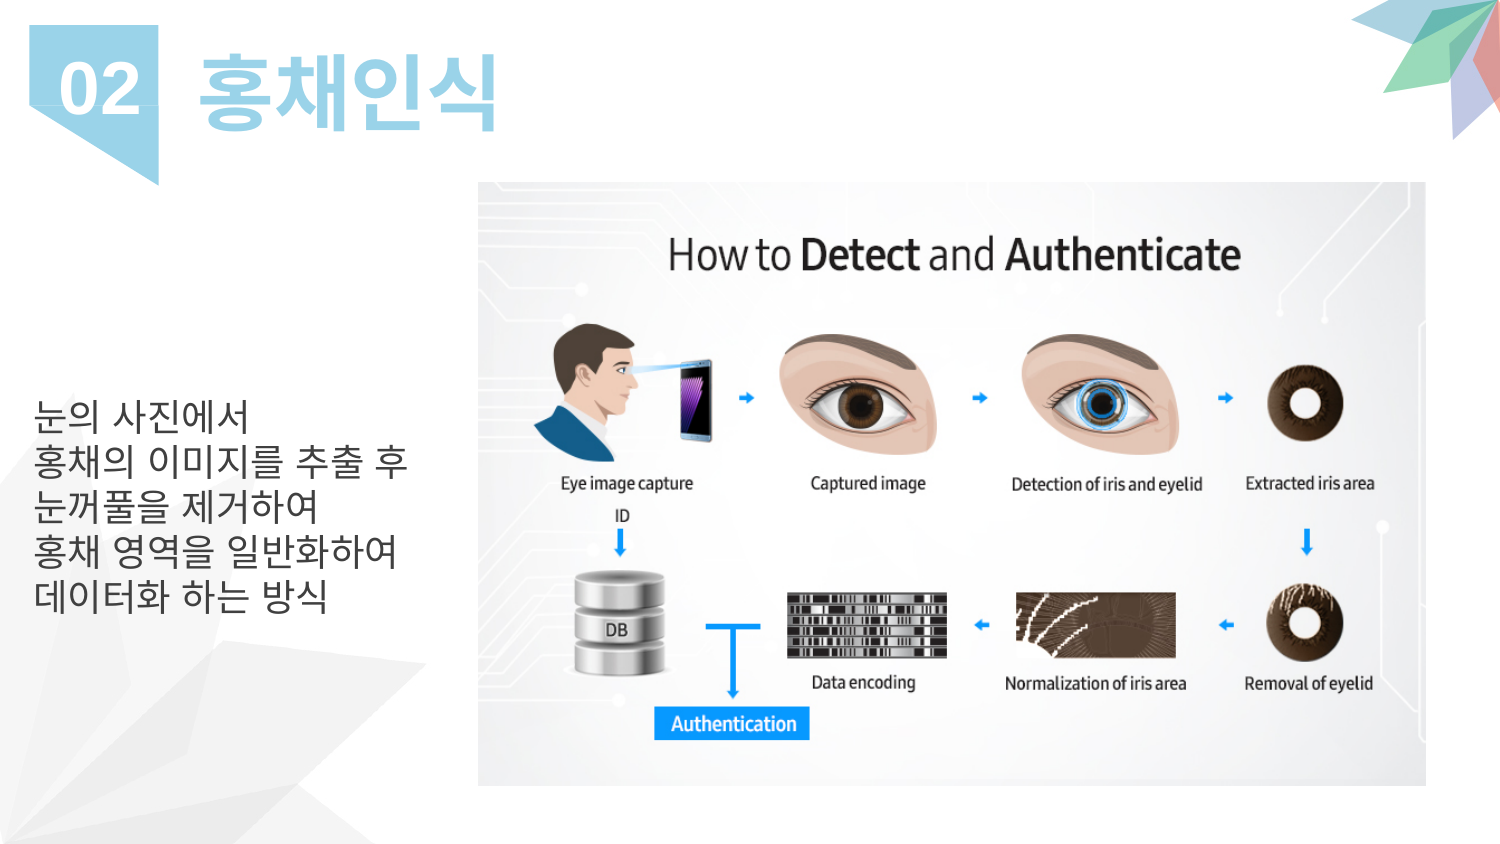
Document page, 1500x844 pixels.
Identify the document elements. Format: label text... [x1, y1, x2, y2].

picture [0, 0, 1500, 844]
text_box 눈의 사진에서 홍채의 이미지를 추출 후 눈꺼풀을 제거하여 홍채 영역을 일반화하여 데이터화 하는 방식 [18, 386, 472, 627]
text_box 홍채인식 [183, 33, 621, 149]
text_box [29, 24, 159, 186]
